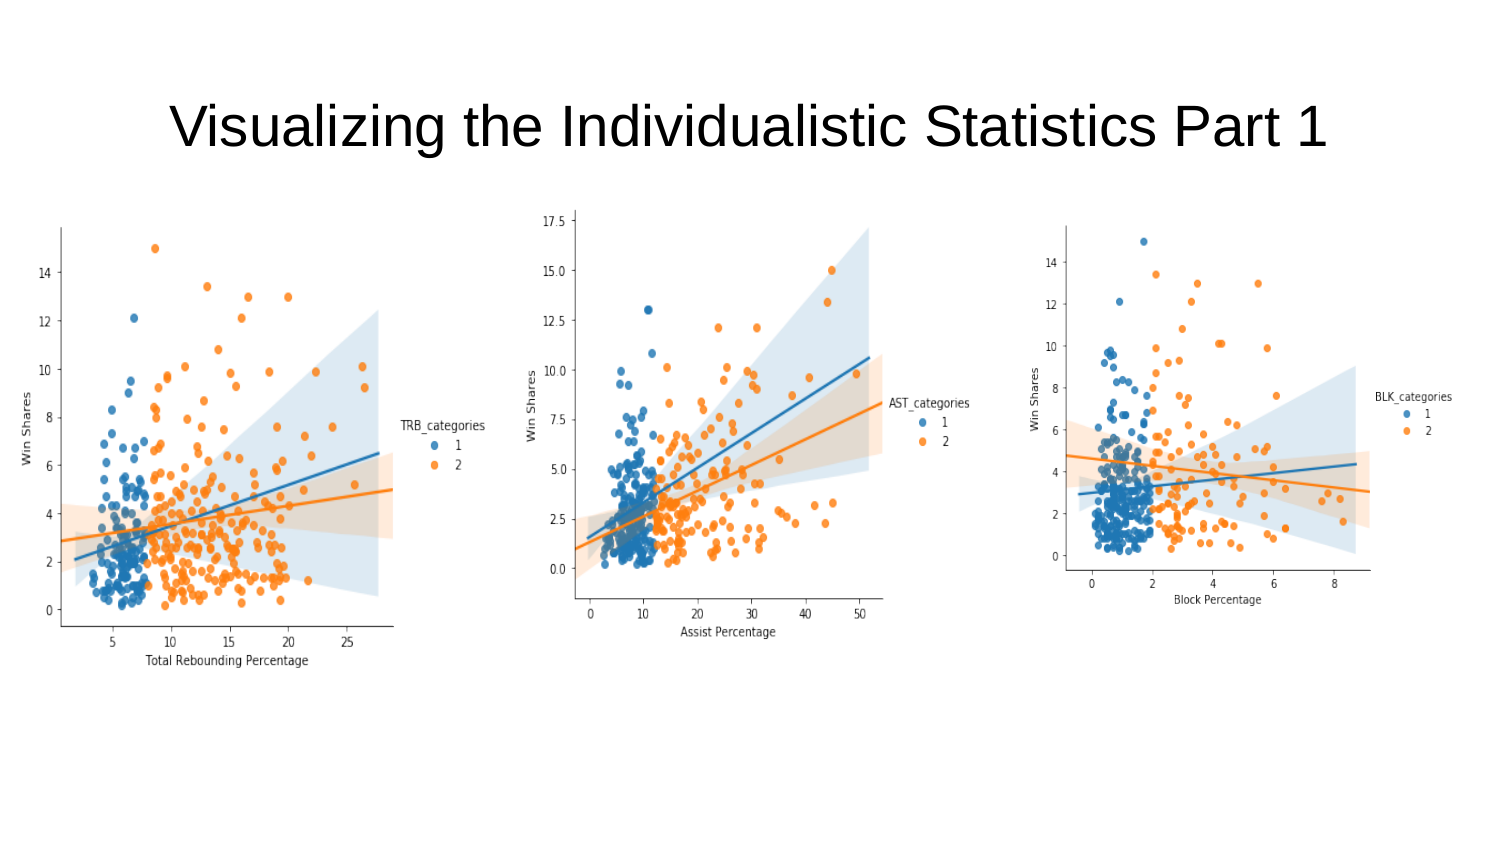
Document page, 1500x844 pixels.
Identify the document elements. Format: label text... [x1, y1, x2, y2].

title Visualizing the Individualistic Statistics Part 1 [51, 72, 1449, 167]
picture [520, 196, 980, 647]
picture [14, 214, 496, 676]
picture [1024, 214, 1461, 613]
